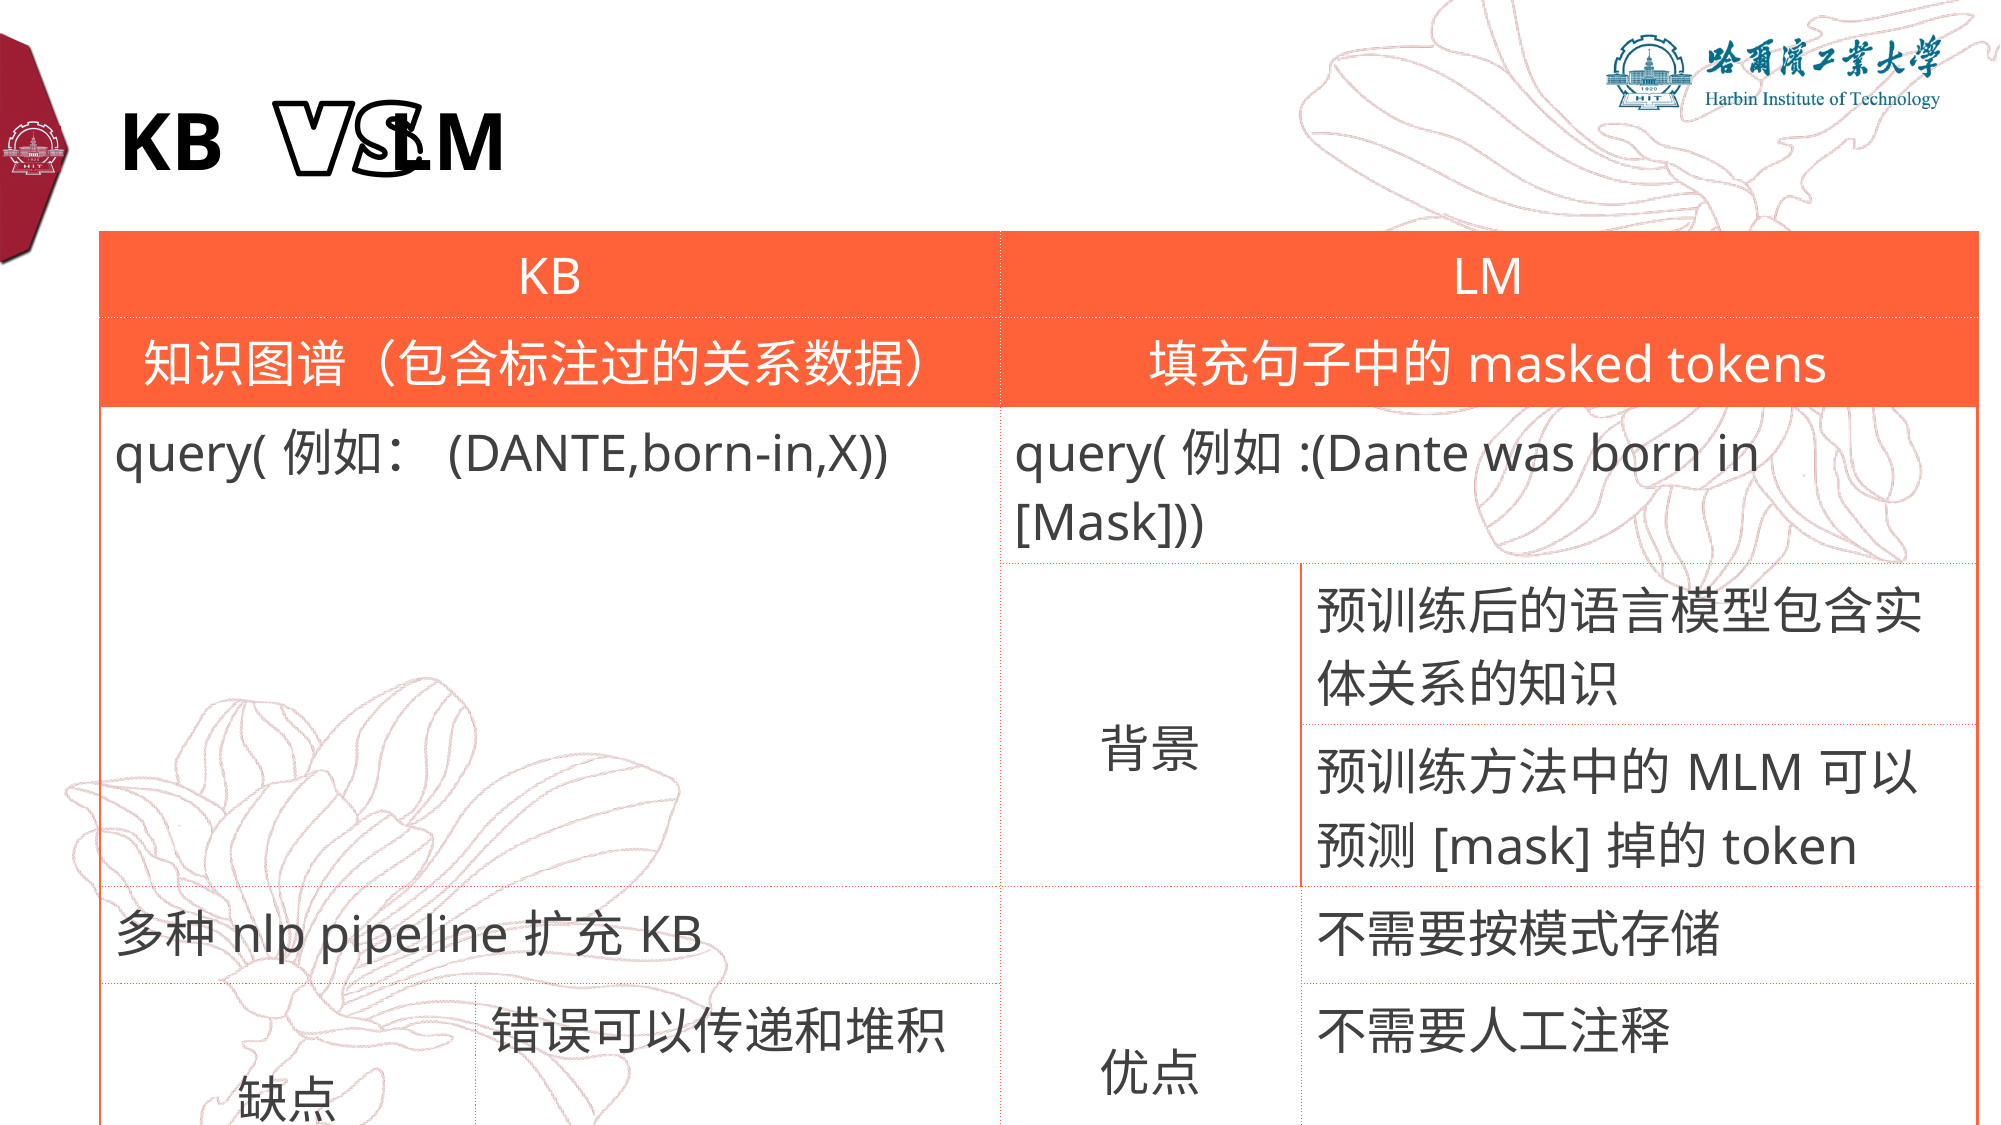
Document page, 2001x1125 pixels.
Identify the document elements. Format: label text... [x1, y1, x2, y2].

table_cell 填充句子中的masked tokens [1000, 317, 1976, 404]
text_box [0, 114, 61, 119]
table_header LM [1000, 234, 1976, 317]
table_header KB [101, 234, 1000, 317]
table_cell 知识图谱（包含标注过的关系数据） [101, 317, 1000, 404]
table_cell 错误可以传递和堆积 [476, 983, 1000, 1125]
table_cell 不需要人工注释 [1301, 983, 1976, 1125]
table_cell 背景 [1000, 563, 1300, 887]
table_cell 预训练后的语言模型包含实体关系的知识 [1302, 563, 1976, 725]
picture [0, 22, 74, 282]
picture [272, 63, 423, 214]
table_cell 不需要按模式存储 [1301, 887, 1976, 983]
table_cell 优点 [1000, 887, 1301, 1125]
table_cell 预训练方法中的MLM可以预测[mask]掉的token [1302, 725, 1976, 887]
picture [1598, 30, 1949, 116]
title KB LM [99, 45, 1900, 231]
table_cell query(例如：(DANTE,born-in,X)) [101, 407, 1000, 887]
table_cell 多种nlp pipeline扩充KB [101, 887, 1000, 983]
table_cell query(例如:(Dante was born in [Mask])) [1000, 407, 1976, 563]
table_cell 缺点 [101, 983, 476, 1125]
